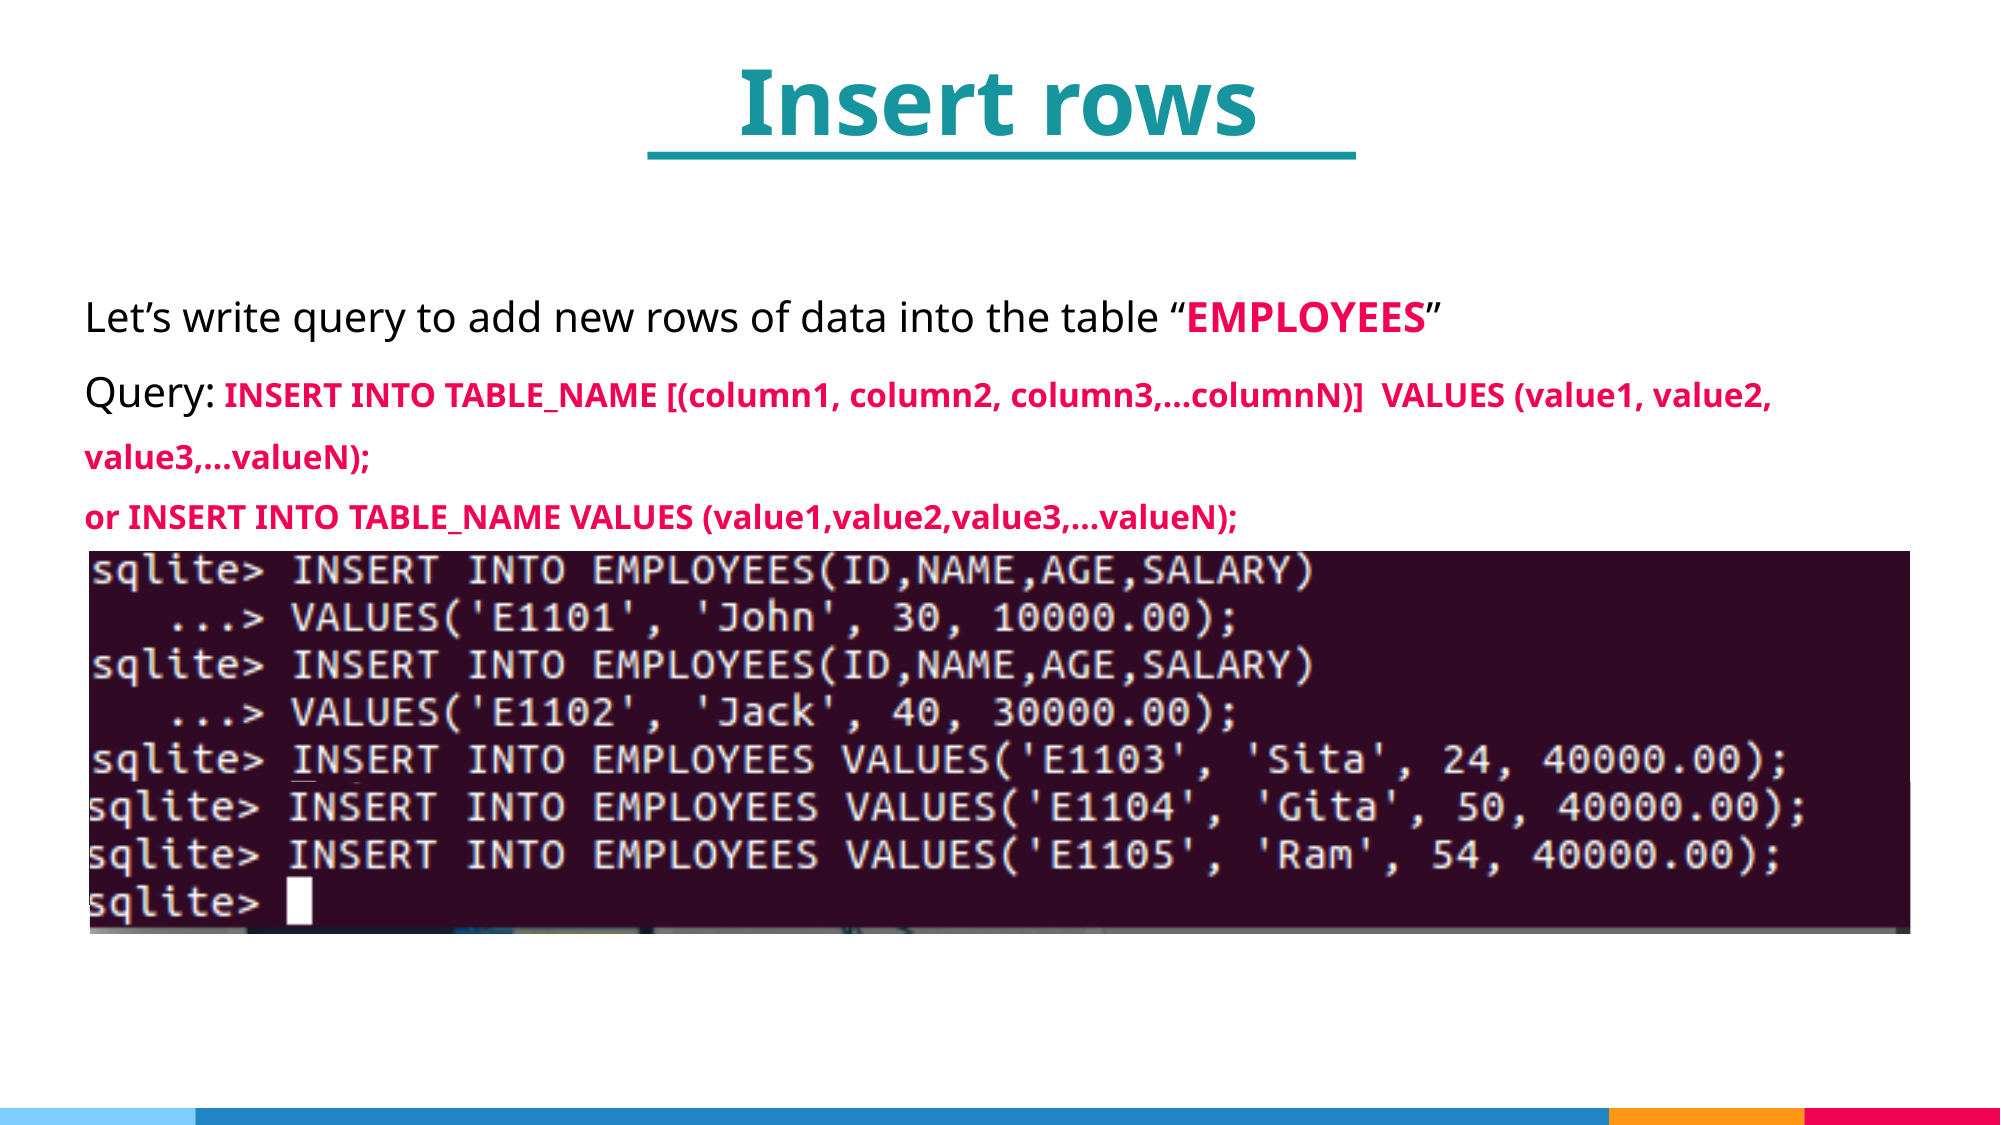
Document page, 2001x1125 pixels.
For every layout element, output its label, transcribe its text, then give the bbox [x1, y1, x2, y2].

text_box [88, 551, 1911, 934]
text_box Let’s write query to add new rows of data into the table “EMPLOYEES” Query: INSERT INTO TABLE_NAME [(column1, column2, column3,...columnN)] VALUES (value1, value2, value3,...valueN); or INSERT INTO TABLE_NAME VALUES (value1,value2,value3,...valueN); [69, 258, 1944, 552]
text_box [140, 39, 1859, 160]
